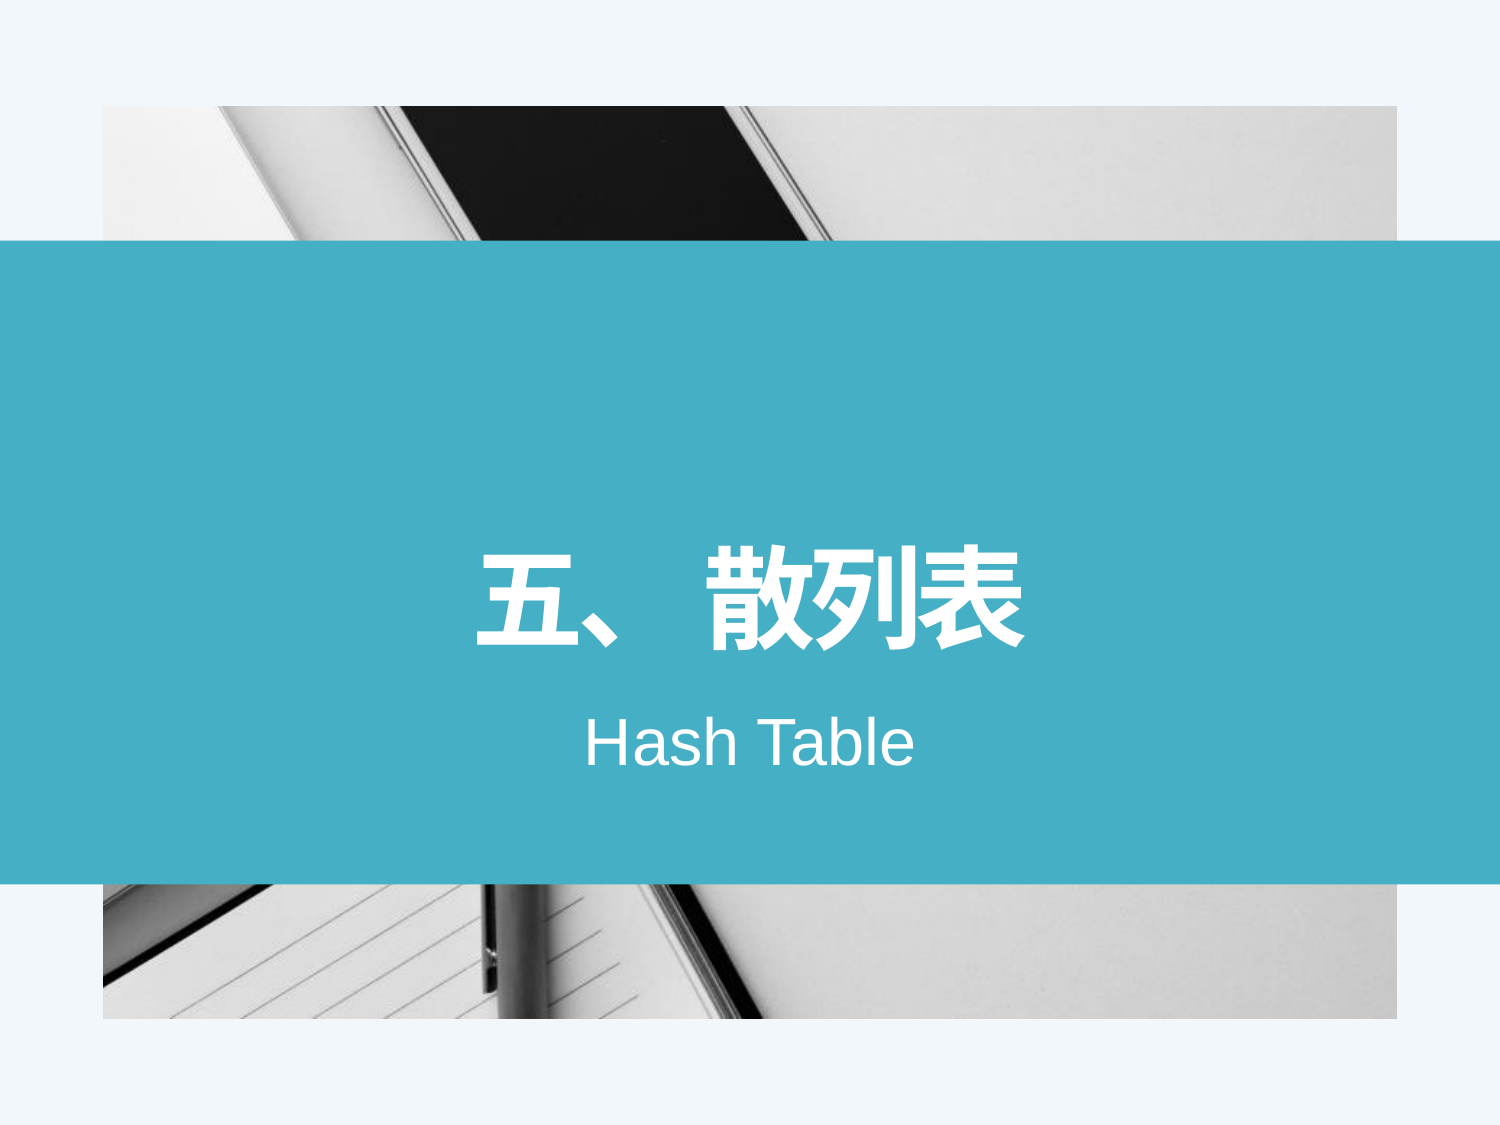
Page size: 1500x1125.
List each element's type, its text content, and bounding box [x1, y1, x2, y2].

picture [103, 106, 1397, 240]
picture [103, 885, 1397, 1019]
subtitle Hash Table [187, 704, 1313, 863]
title 五、 散列表 [187, 506, 1313, 688]
